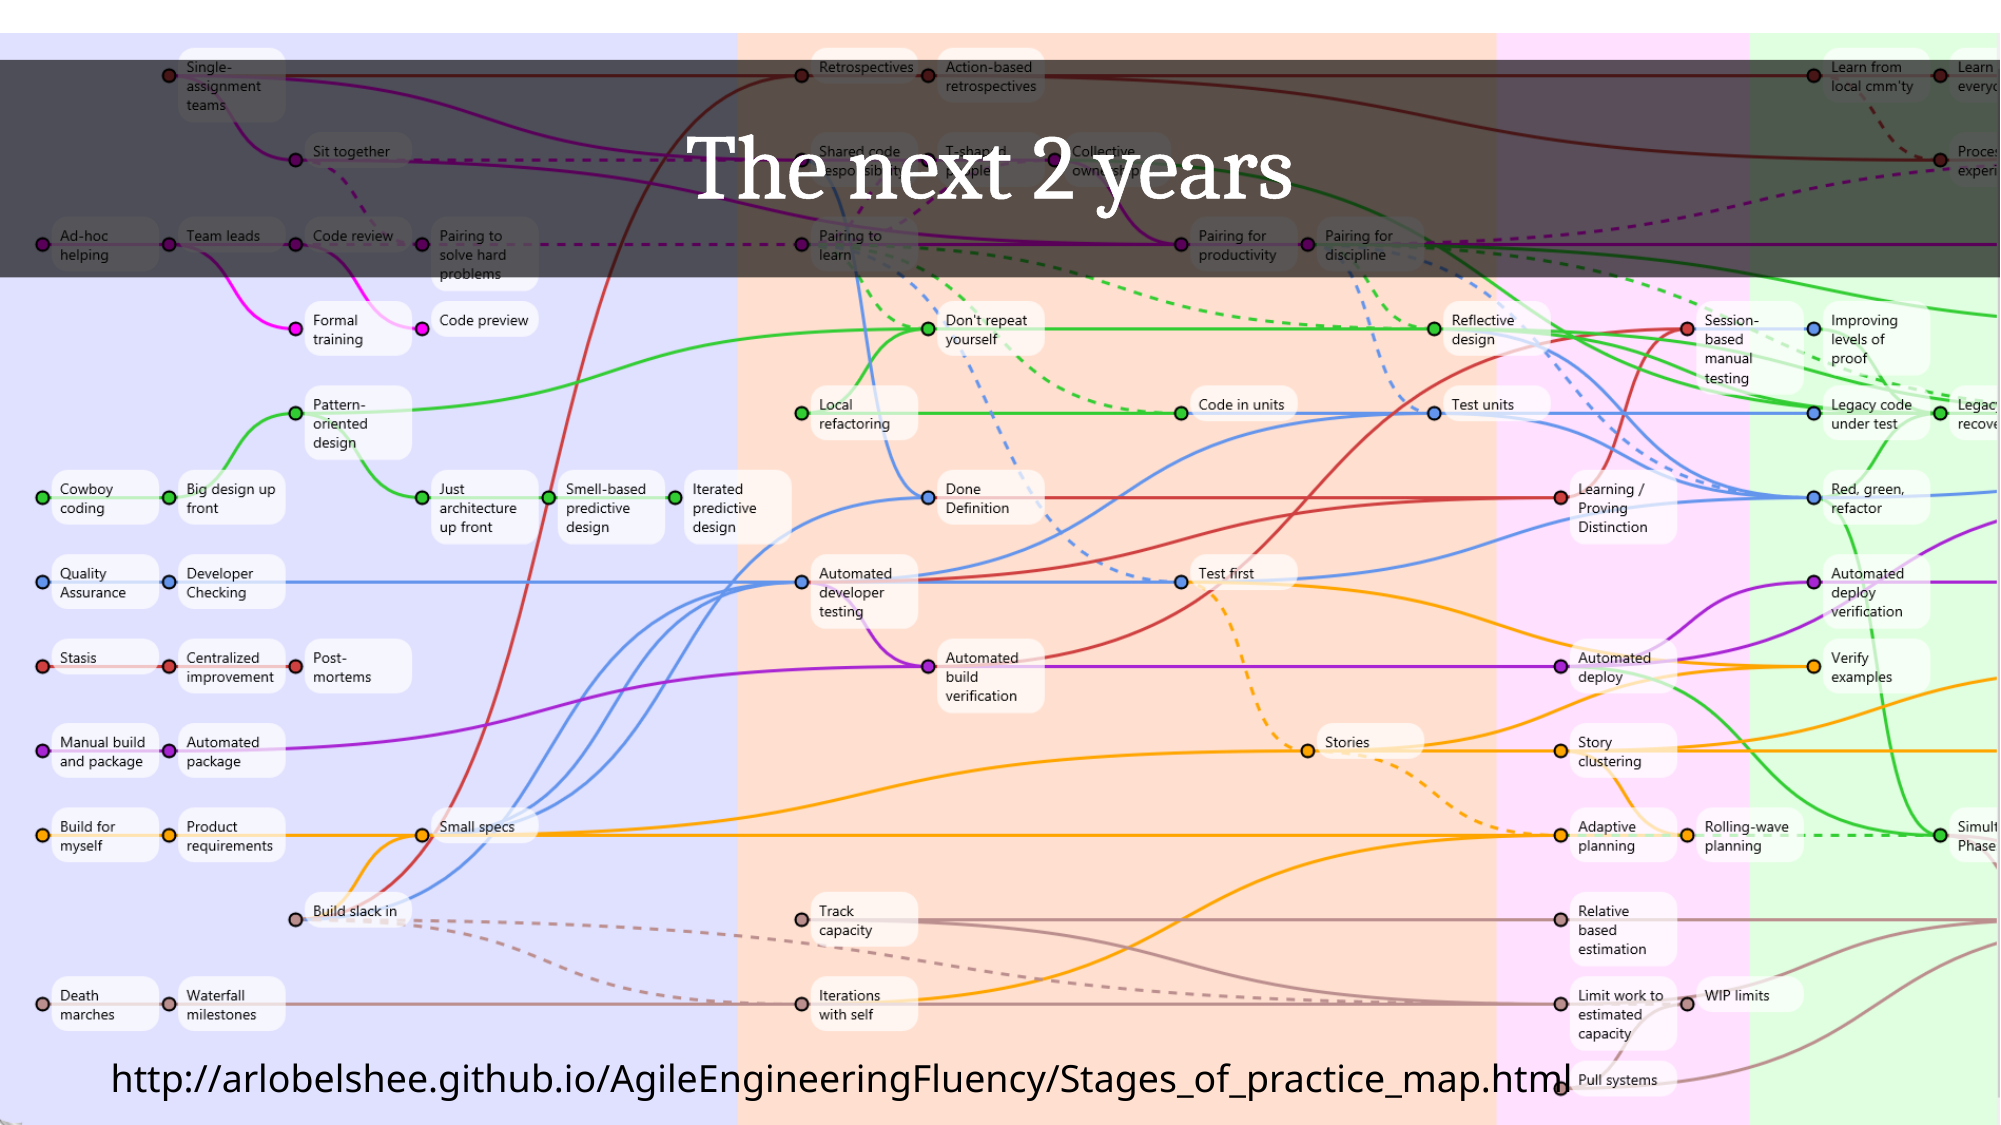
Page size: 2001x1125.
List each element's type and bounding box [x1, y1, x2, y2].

list [0, 33, 2000, 1125]
